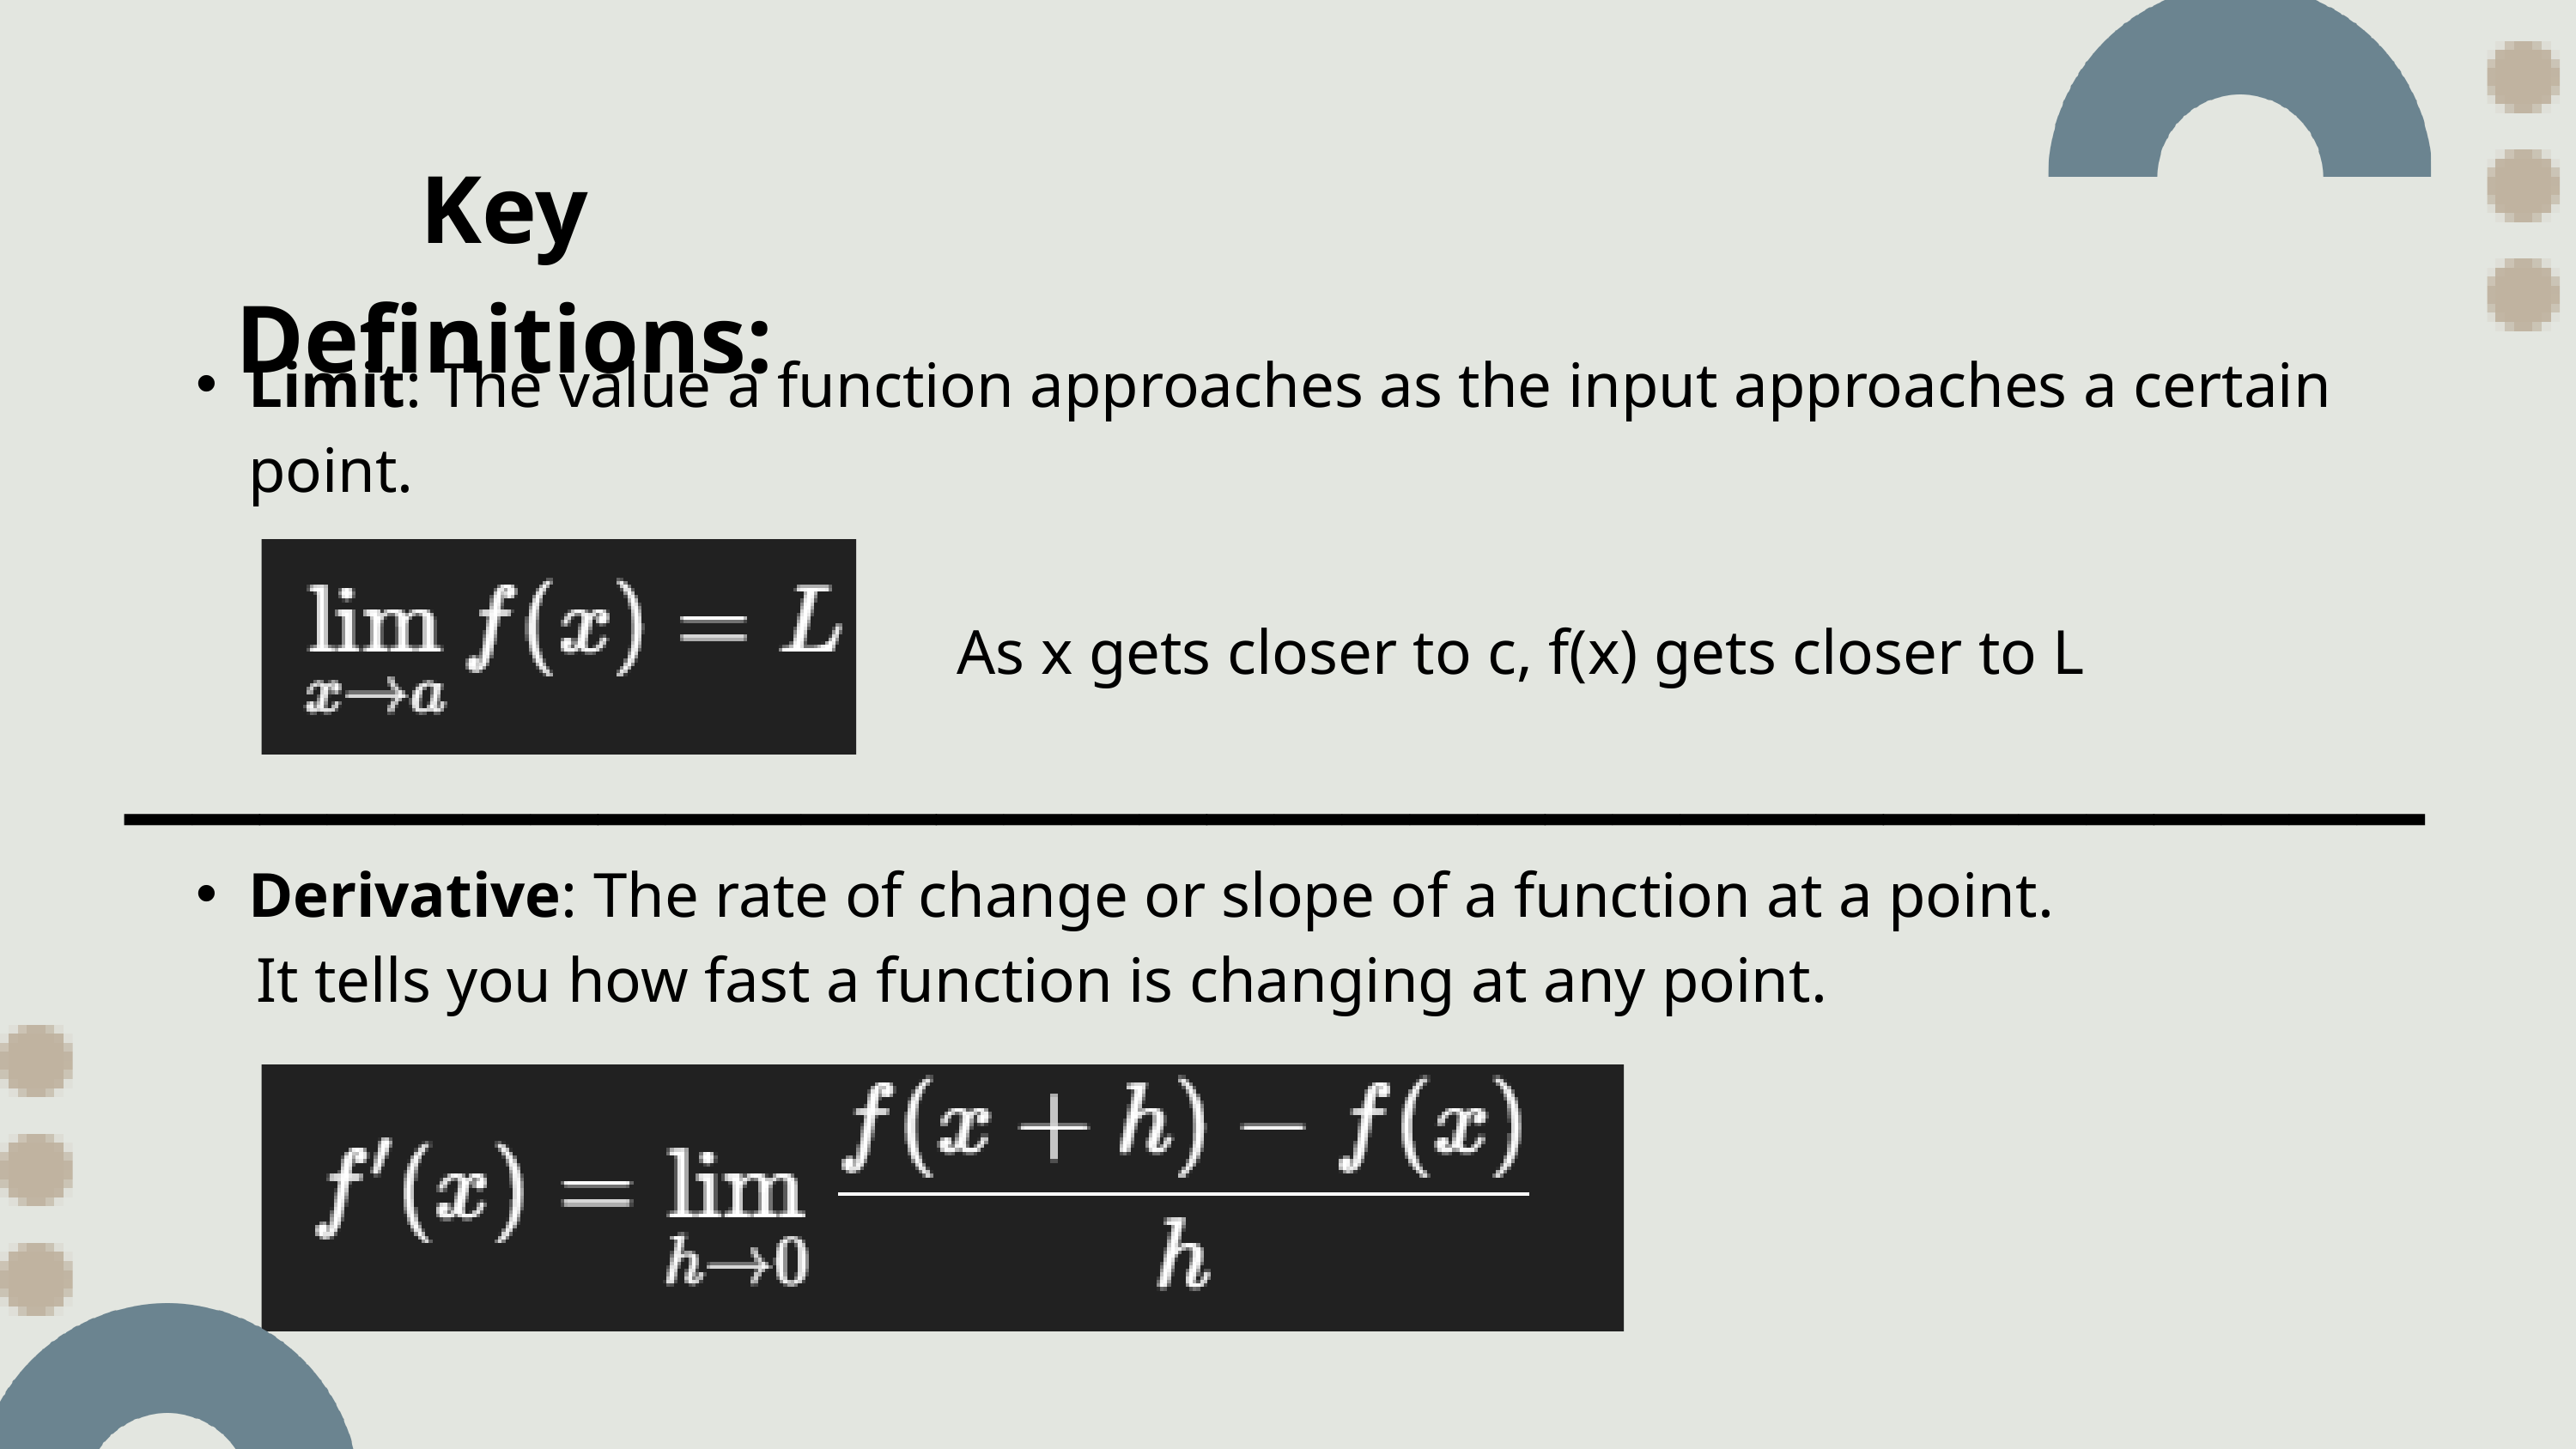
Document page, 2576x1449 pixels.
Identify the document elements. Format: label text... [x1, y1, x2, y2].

text_box Key Definitions: [144, 131, 865, 334]
text_box __________________________________ [0, 602, 2559, 833]
text_box [2487, 41, 2561, 331]
text_box Derivative: The rate of change or slope of a function at a point. It tells you how fast a function is changing at any point. [144, 844, 2549, 1100]
text_box Limit: The value a function approaches as the input approaches a certain point. [144, 334, 2404, 590]
text_box [0, 1303, 359, 1449]
text_box [2048, 0, 2432, 177]
text_box [261, 590, 857, 602]
text_box [261, 1100, 1625, 1331]
text_box [0, 1025, 73, 1316]
